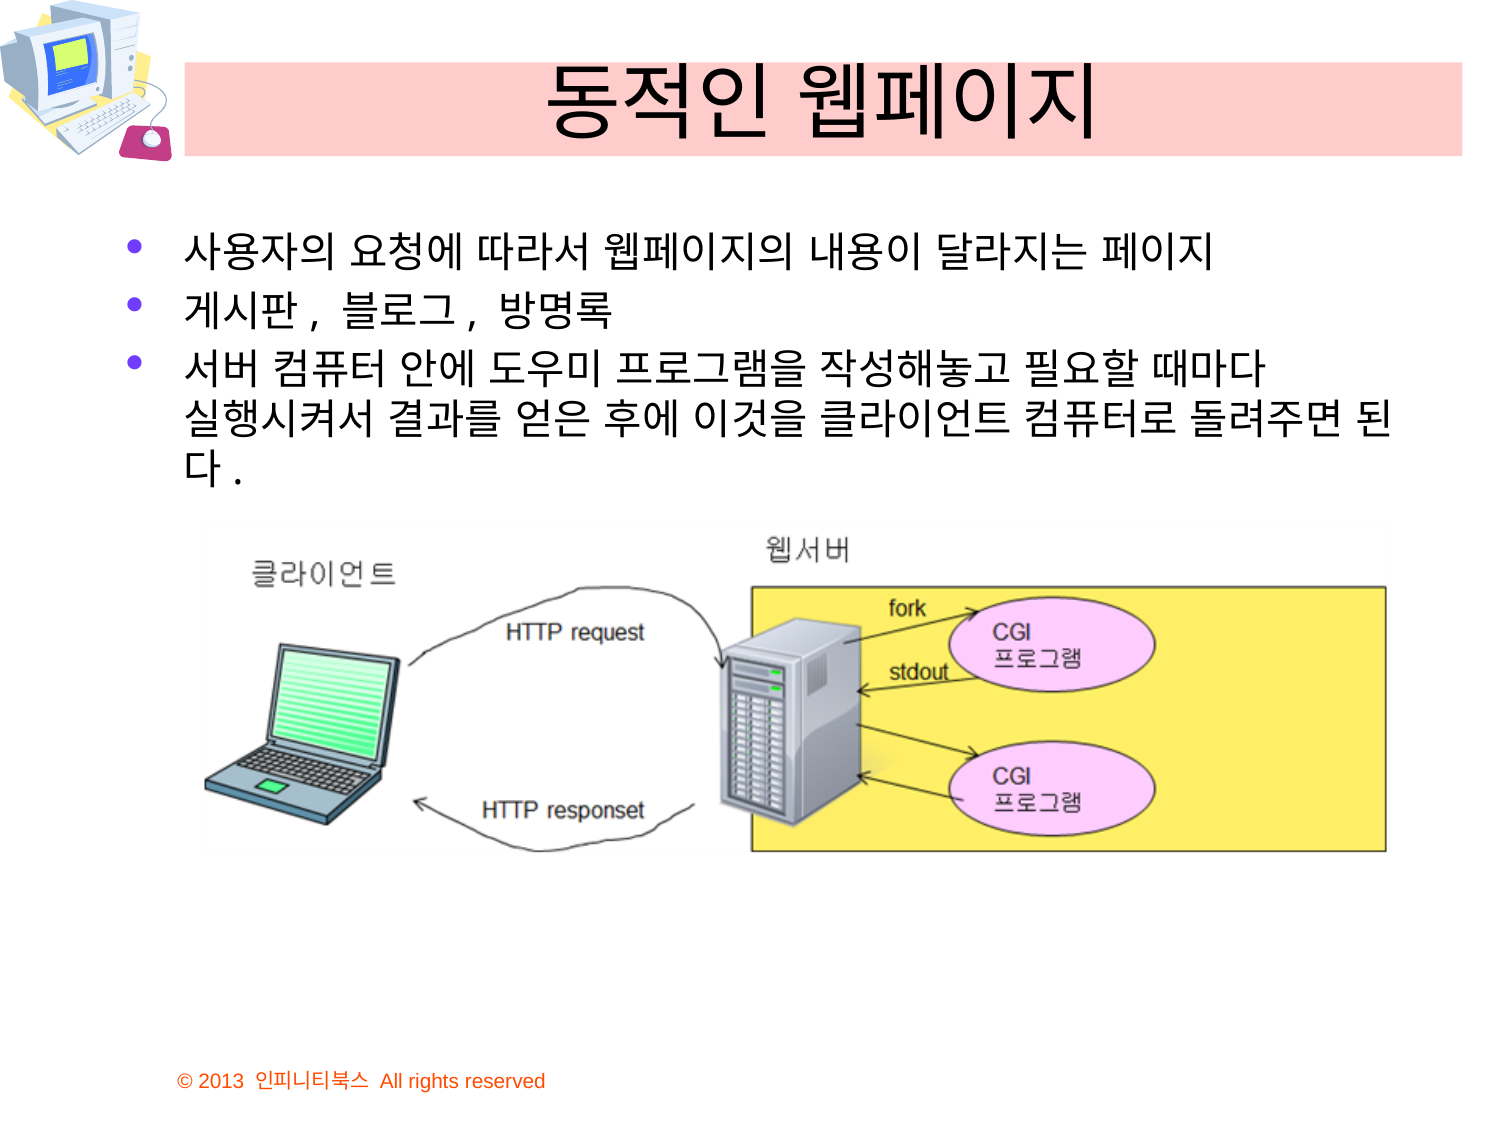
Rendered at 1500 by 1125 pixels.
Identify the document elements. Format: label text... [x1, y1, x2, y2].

list 사용자의 요청에 따라서 웹페이지의 내용이 달라지는 페이지 게시판, 블로그, 방명록 서버 컴퓨터 안에 도우미 프로그램을 작성해놓고 필요할 때마다 실행시켜서 결과를 얻은 후에 이것을 클라이언트 컴퓨터로 돌려주면 된다. [112, 218, 1460, 900]
picture [172, 514, 1415, 883]
title 동적인 웹페이지 [184, 62, 1463, 157]
